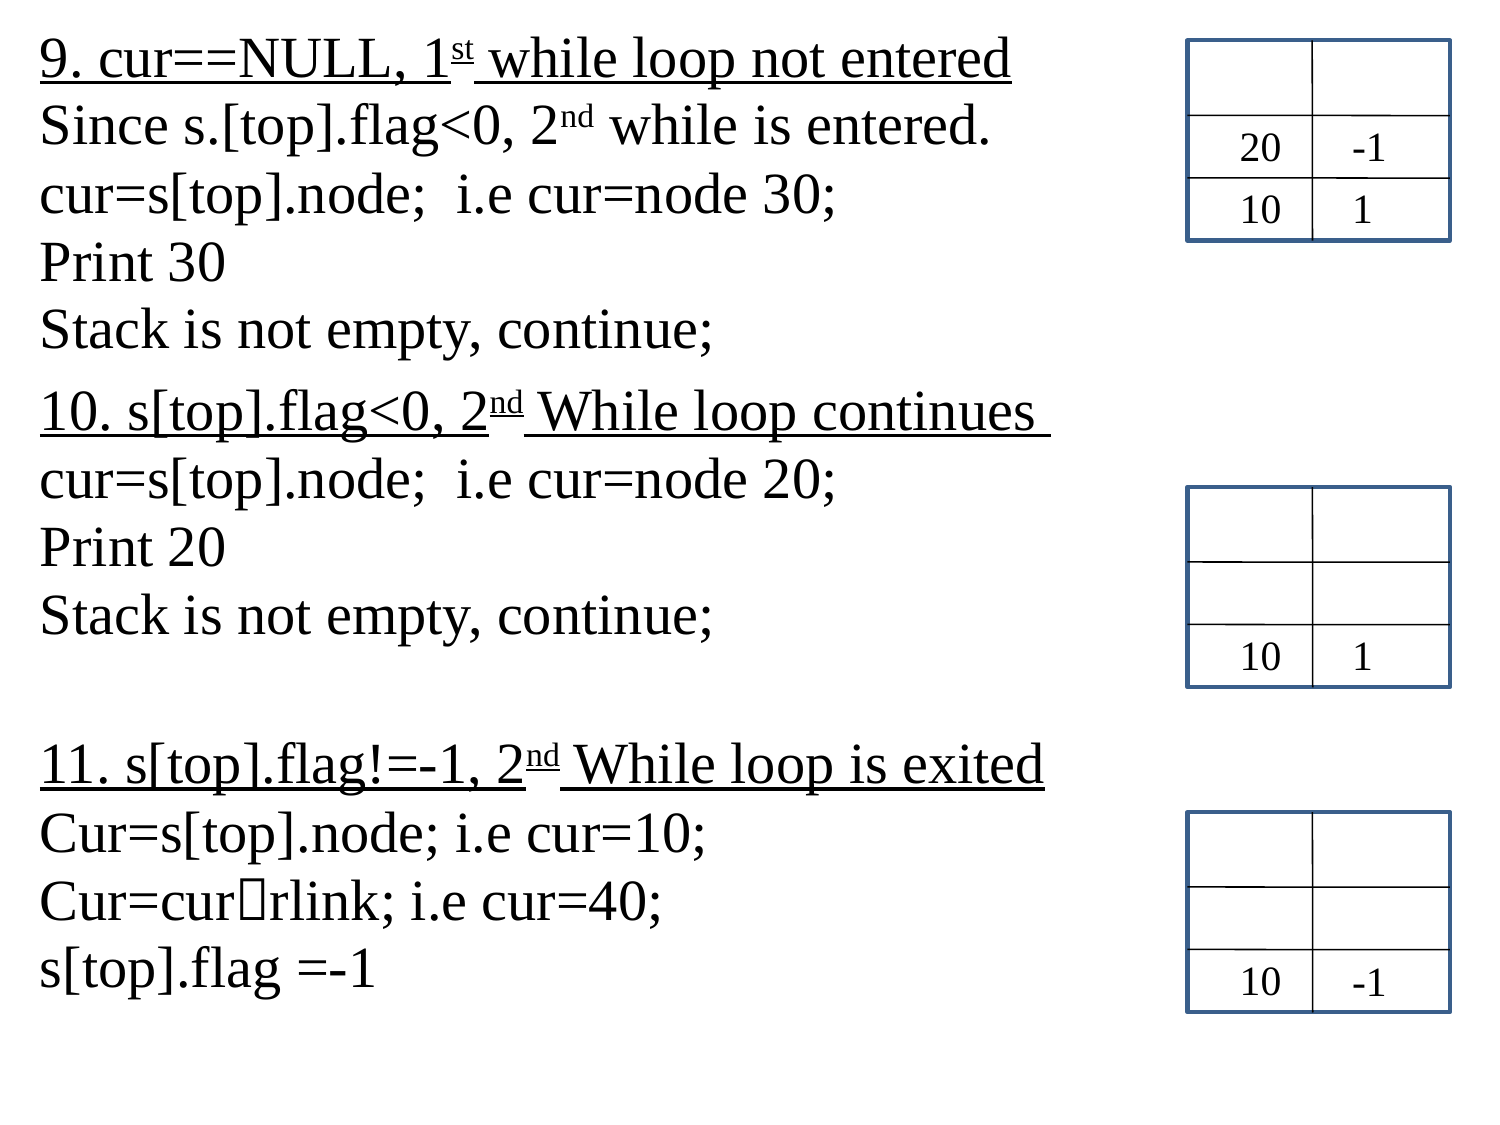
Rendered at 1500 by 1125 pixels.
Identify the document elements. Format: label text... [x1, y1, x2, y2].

text_box 20 [1224, 125, 1311, 138]
text_box 1 [1337, 188, 1425, 240]
text_box -1 [1337, 125, 1425, 176]
text_box [1185, 485, 1452, 689]
text_box 10 [1224, 957, 1311, 1012]
text_box 10 [1224, 188, 1311, 240]
list 9. cur==NULL, 1st while loop not entered Since s.[top].flag<0, 2nd while is entered. cur=s[top].node; i.e cur=node 30; Print 30 Stack is not empty, continue; 10. s[top].flag<0, 2nd While loop continues cur=s[top].node; i.e cur=node 20; Print 20 Stack is not empty, continue; 11. s[top].flag!=-1, 2nd While loop is exited Cur=s[top].node; i.e cur=10; Cur=currlink; i.e cur=40; s[top].flag =-1 [24, 24, 1463, 1088]
text_box 10 [1224, 632, 1311, 687]
text_box -1 [1337, 957, 1425, 1012]
text_box [1185, 810, 1452, 1014]
text_box 20 [1224, 150, 1311, 176]
text_box 1 [1337, 632, 1425, 687]
text_box [1185, 38, 1452, 243]
